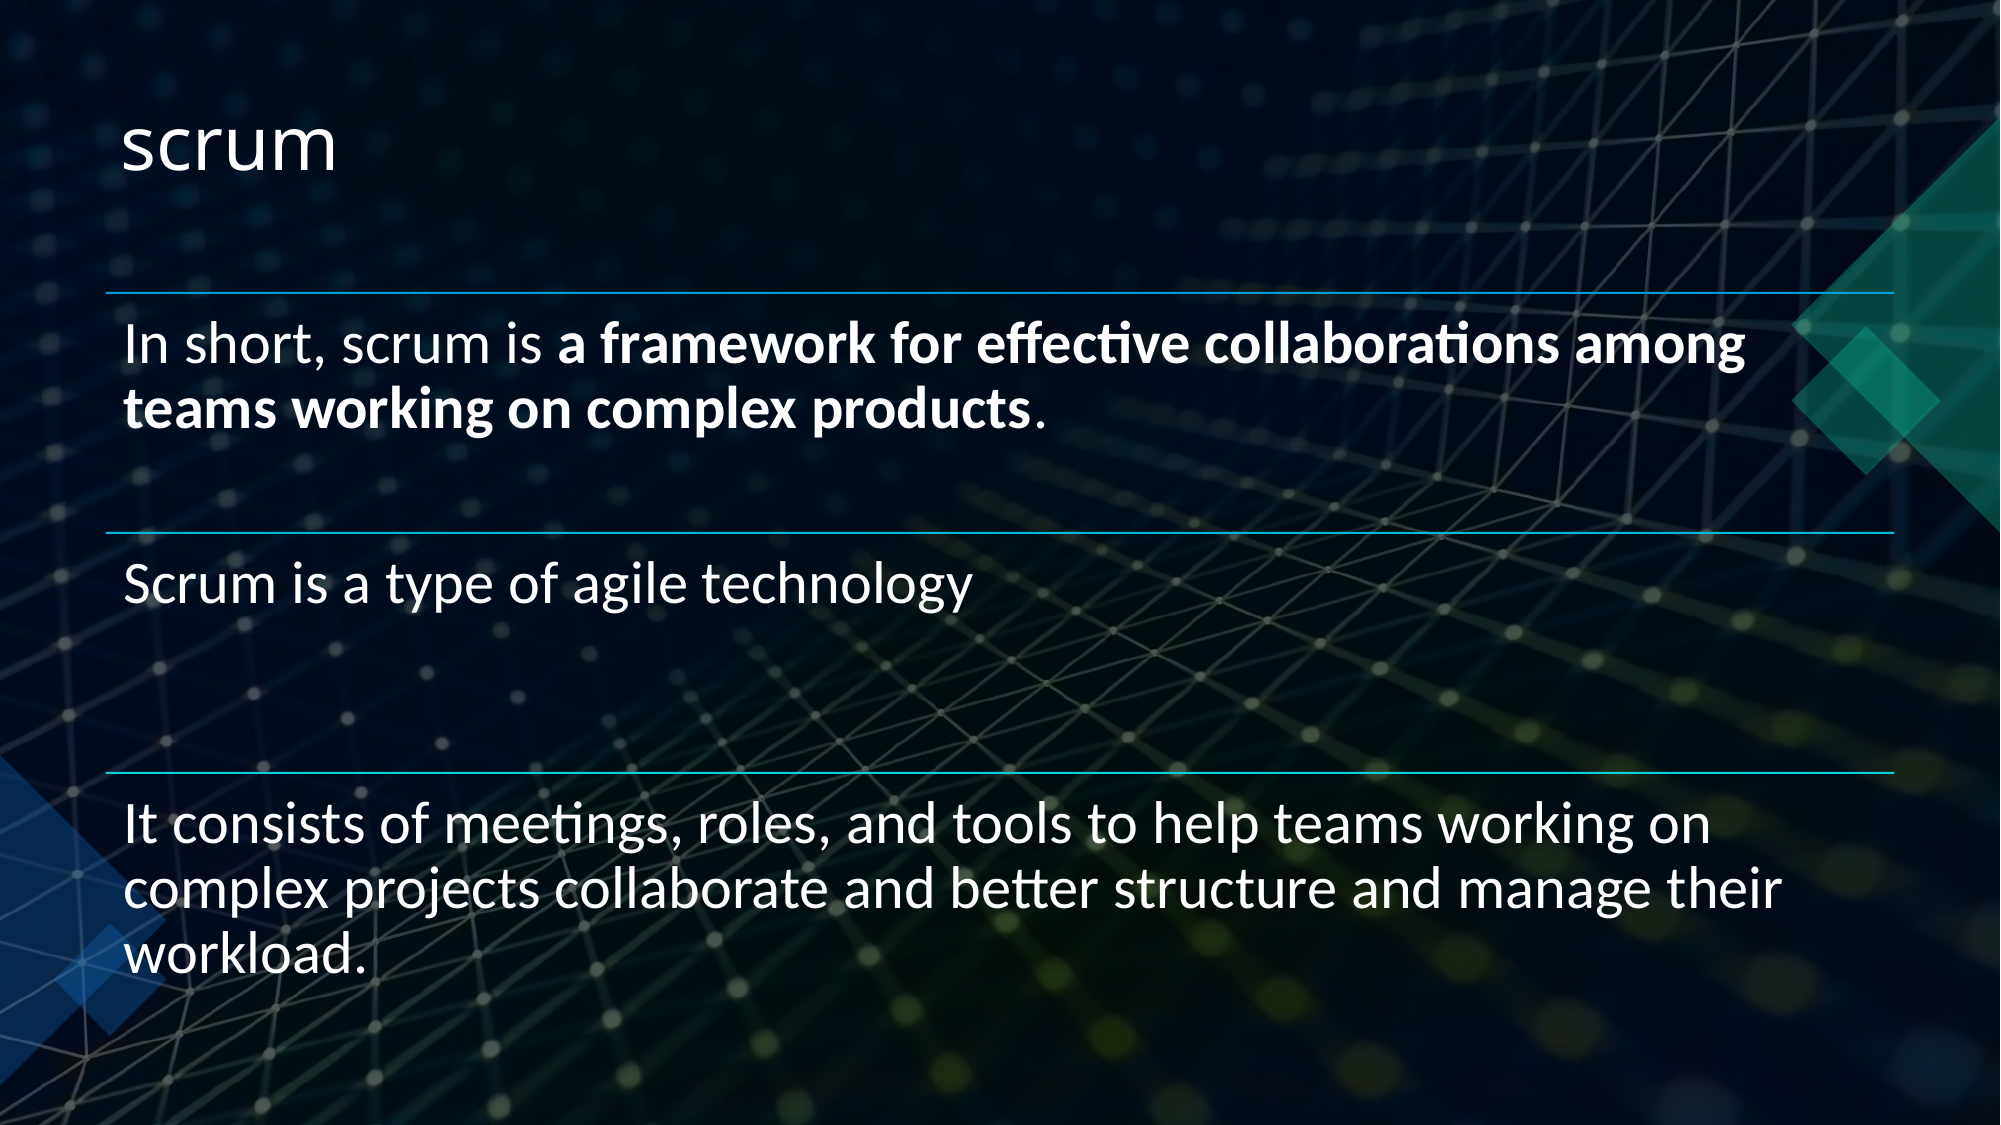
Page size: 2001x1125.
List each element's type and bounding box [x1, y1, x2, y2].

picture [0, 0, 2000, 1125]
list [105, 292, 1895, 1014]
